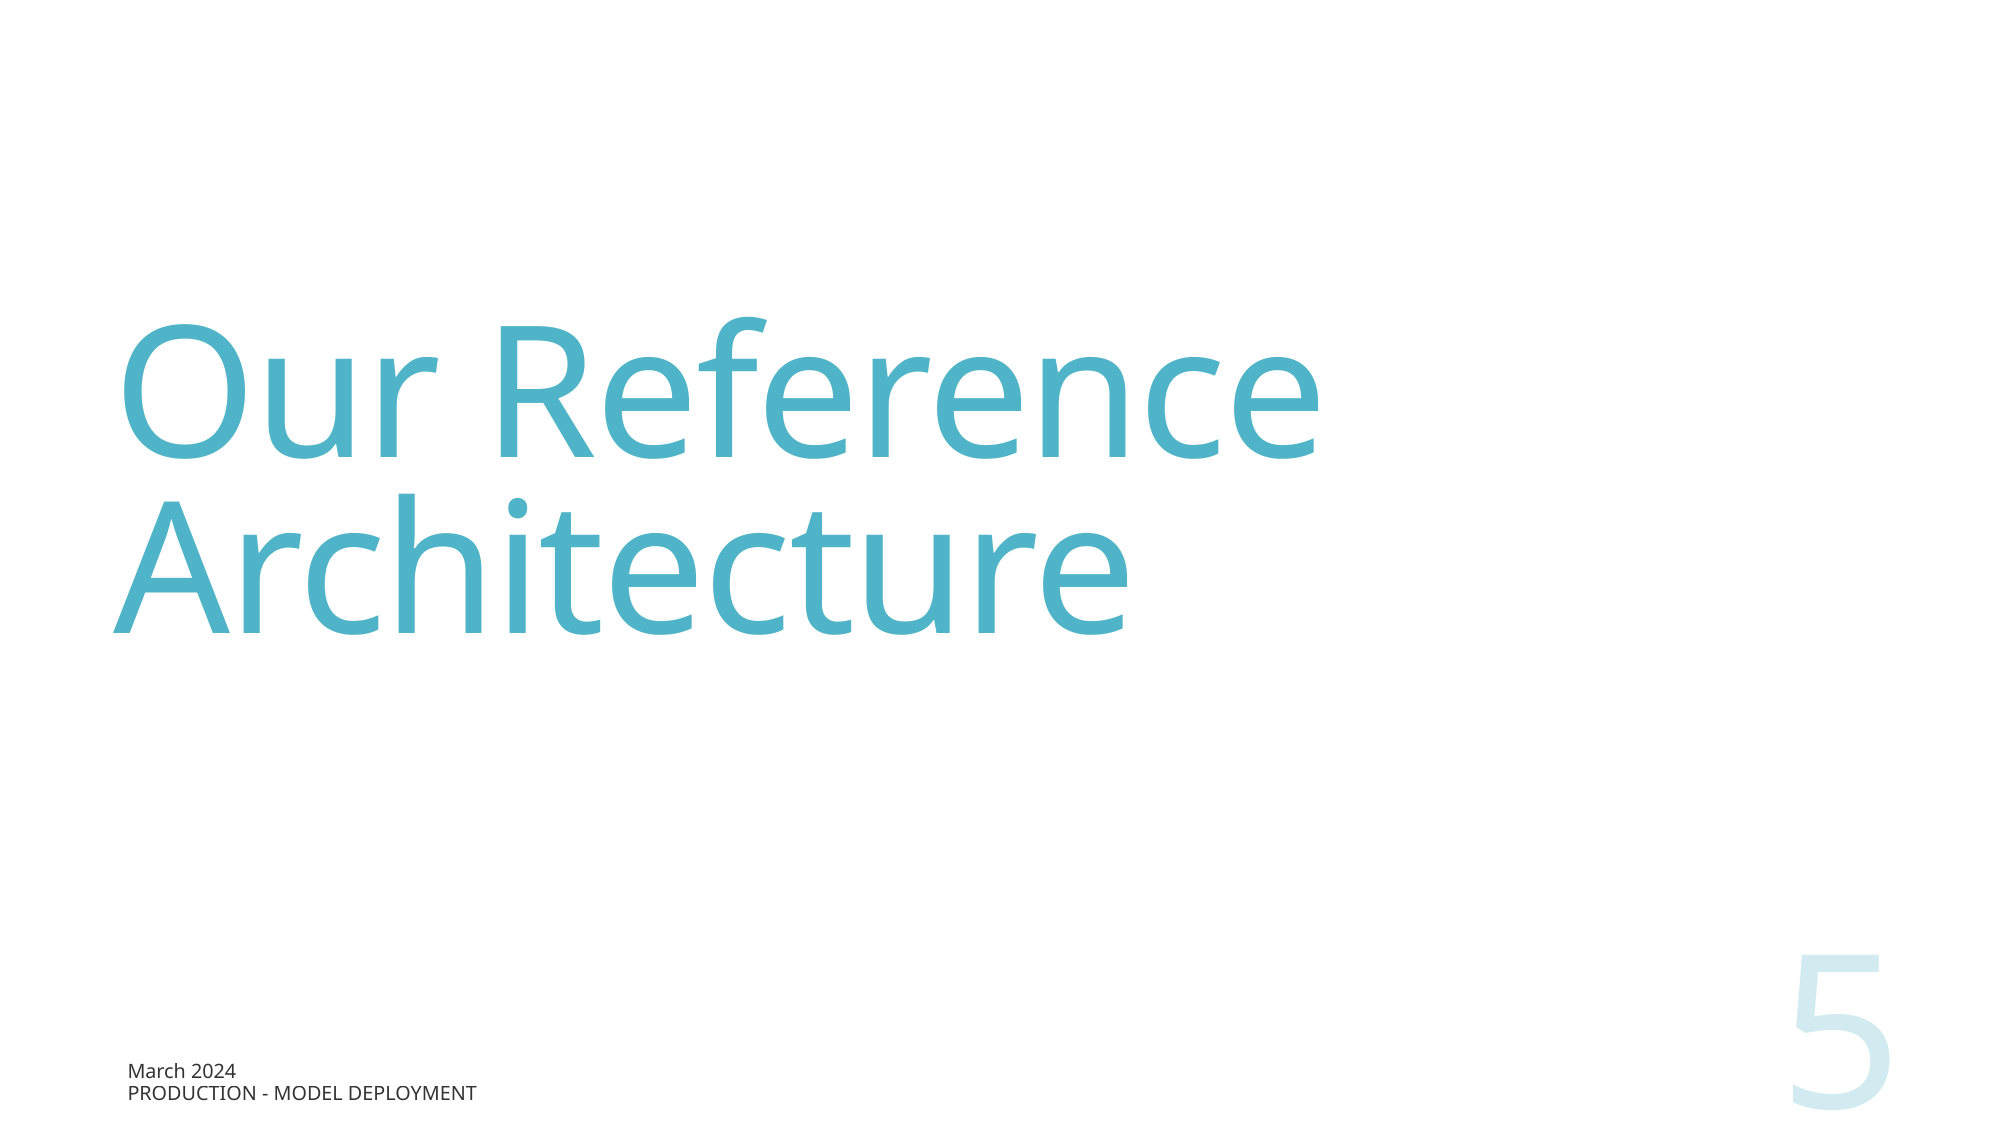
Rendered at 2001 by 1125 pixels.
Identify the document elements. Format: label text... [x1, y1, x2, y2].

slide_number 5 [1437, 963, 1918, 1125]
title Our Reference Architecture [98, 125, 1868, 677]
footer Production - Model Deployment [112, 1075, 938, 1113]
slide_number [112, 1051, 788, 1075]
